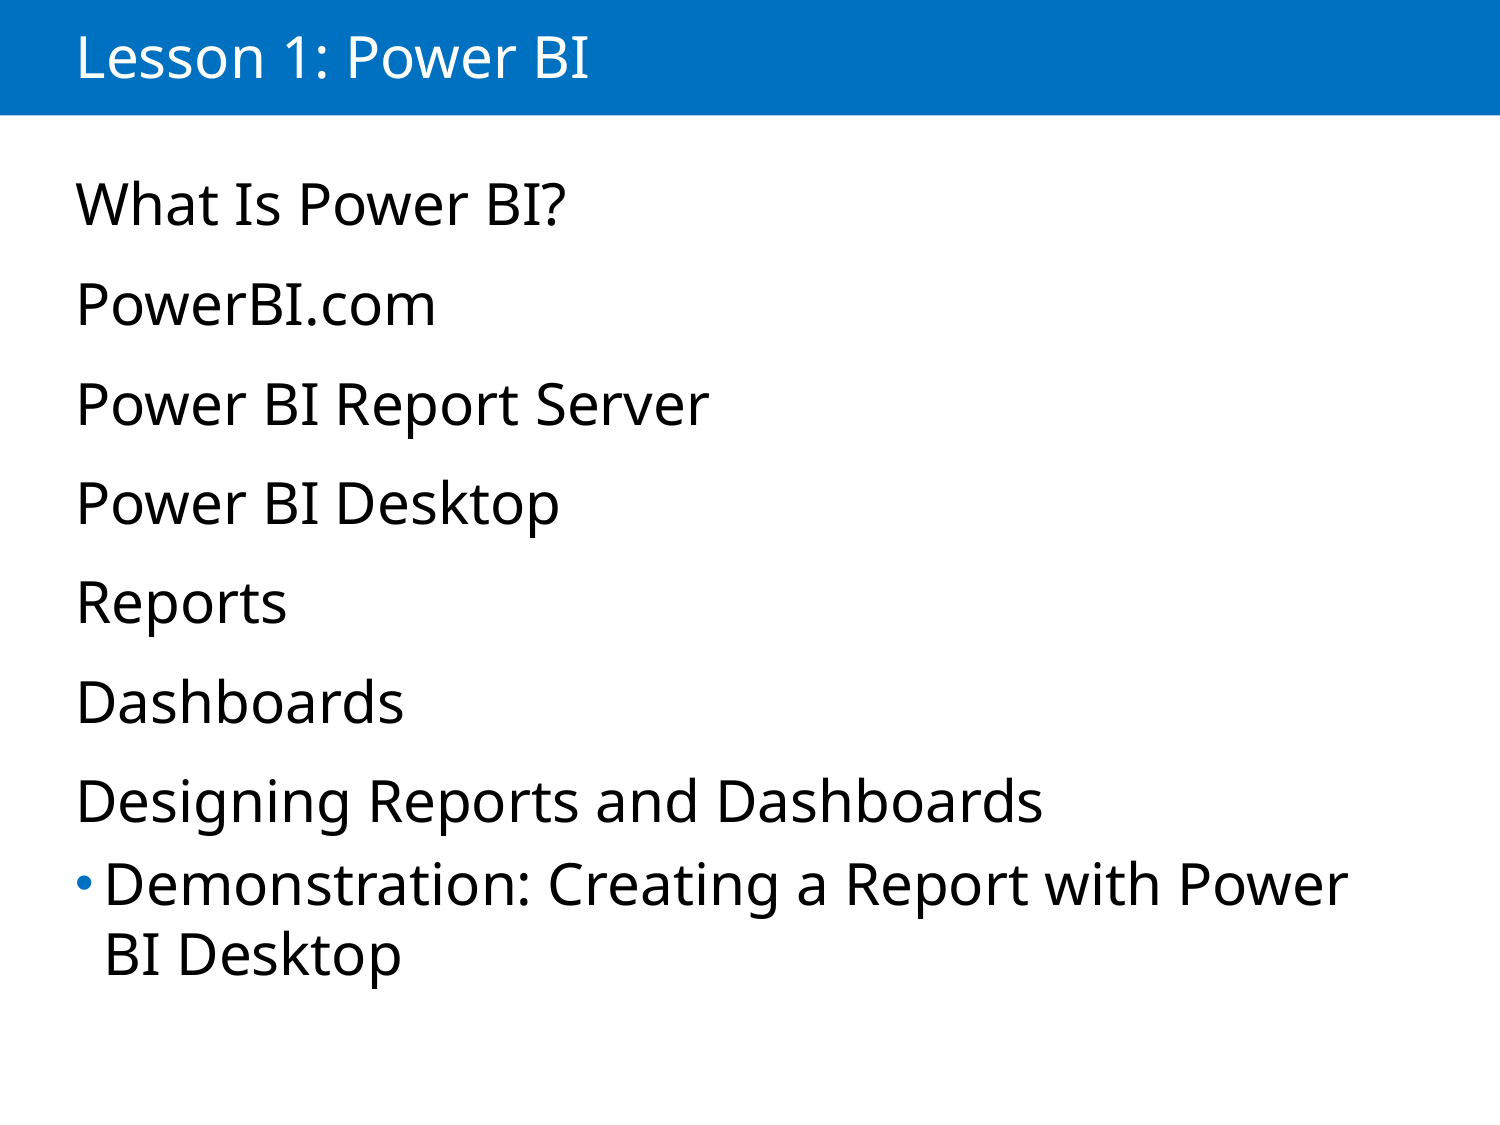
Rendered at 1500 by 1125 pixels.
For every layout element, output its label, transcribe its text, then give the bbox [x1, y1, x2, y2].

list What Is Power BI? PowerBI.com Power BI Report Server Power BI Desktop Reports Dashboards Designing Reports and Dashboards Demonstration: Creating a Report with Power BI Desktop [74, 167, 1408, 1013]
title Lesson 1: Power BI [75, 0, 1351, 122]
